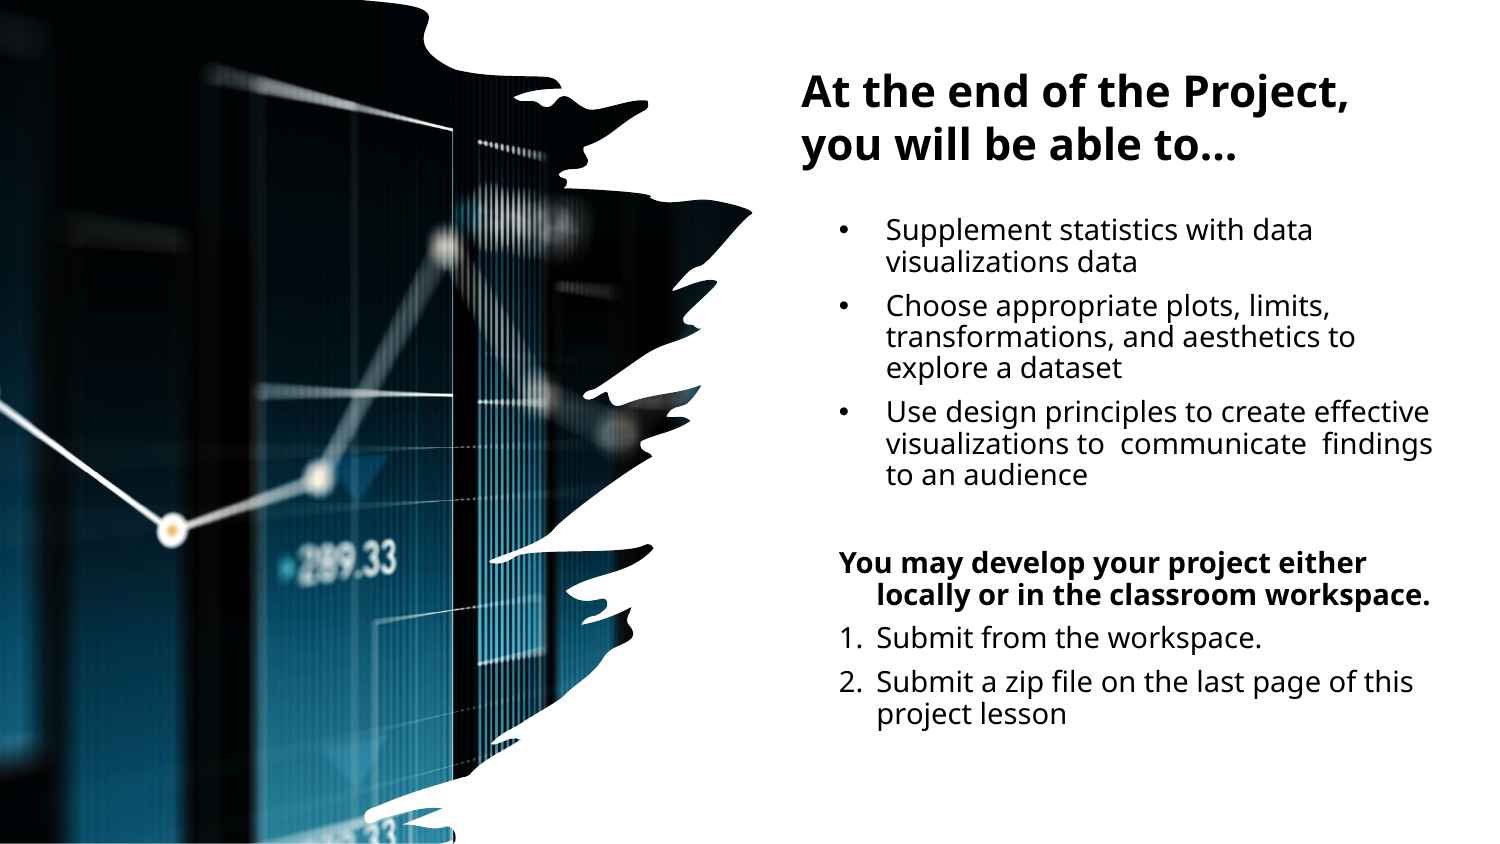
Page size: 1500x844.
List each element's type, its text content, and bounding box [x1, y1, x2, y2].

picture [0, 0, 753, 844]
title At the end of the Project, you will be able to… [801, 44, 1397, 188]
text_box [754, 0, 1500, 844]
list Supplement statistics with data visualizations data Choose appropriate plots, limits, transformations, and aesthetics to explore a dataset Use design principles to create effective visualizations to communicate findings to an audience You may develop your project either locally or in the classroom workspace. Submit from the workspace. Submit a zip file on the last page of this project lesson [801, 215, 1439, 782]
